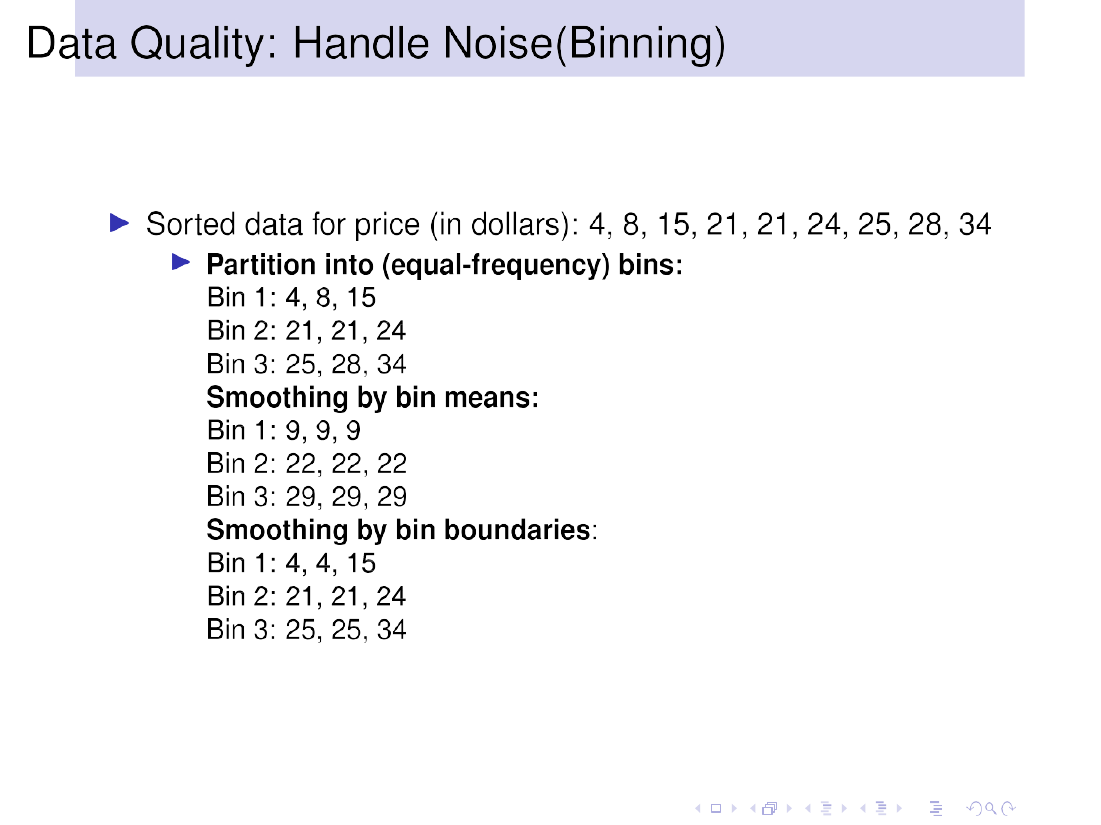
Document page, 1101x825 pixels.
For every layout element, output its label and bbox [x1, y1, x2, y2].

text_box [286, 288, 300, 307]
text_box [377, 586, 391, 606]
picture [29, 24, 724, 68]
picture [109, 213, 129, 232]
picture [985, 802, 997, 815]
text_box [286, 421, 300, 441]
text_box [232, 291, 245, 307]
text_box [286, 320, 300, 340]
text_box [348, 320, 356, 340]
picture [208, 253, 681, 280]
text_box [232, 324, 245, 340]
text_box [208, 554, 224, 573]
picture [208, 485, 406, 510]
picture [208, 618, 406, 643]
picture [930, 801, 942, 816]
picture [172, 253, 190, 271]
text_box [316, 554, 330, 573]
text_box [232, 590, 245, 606]
text_box [392, 320, 406, 340]
text_box [286, 554, 300, 573]
text_box [303, 320, 311, 340]
text_box [256, 421, 263, 440]
text_box [303, 586, 311, 606]
text_box [362, 554, 376, 573]
text_box [232, 557, 245, 573]
text_box [208, 319, 224, 340]
text_box [316, 421, 330, 441]
text_box [377, 320, 391, 340]
text_box [392, 586, 406, 606]
picture [966, 801, 982, 816]
picture [147, 211, 992, 241]
picture [208, 452, 406, 477]
text_box [346, 421, 360, 441]
text_box [316, 288, 330, 308]
text_box [286, 586, 300, 606]
text_box [348, 554, 356, 573]
text_box [331, 320, 345, 340]
text_box [362, 288, 376, 308]
text_box [208, 287, 224, 307]
picture [207, 518, 596, 546]
text_box [256, 554, 264, 573]
text_box [348, 586, 356, 606]
text_box [226, 292, 230, 307]
text_box [331, 586, 345, 606]
text_box [256, 288, 264, 307]
text_box [254, 320, 268, 340]
text_box [232, 424, 245, 440]
picture [207, 385, 537, 413]
text_box [226, 557, 230, 573]
text_box [348, 288, 356, 307]
text_box [254, 586, 268, 606]
text_box [208, 585, 224, 606]
text_box [208, 421, 224, 440]
picture [208, 352, 406, 378]
picture [1001, 801, 1016, 816]
